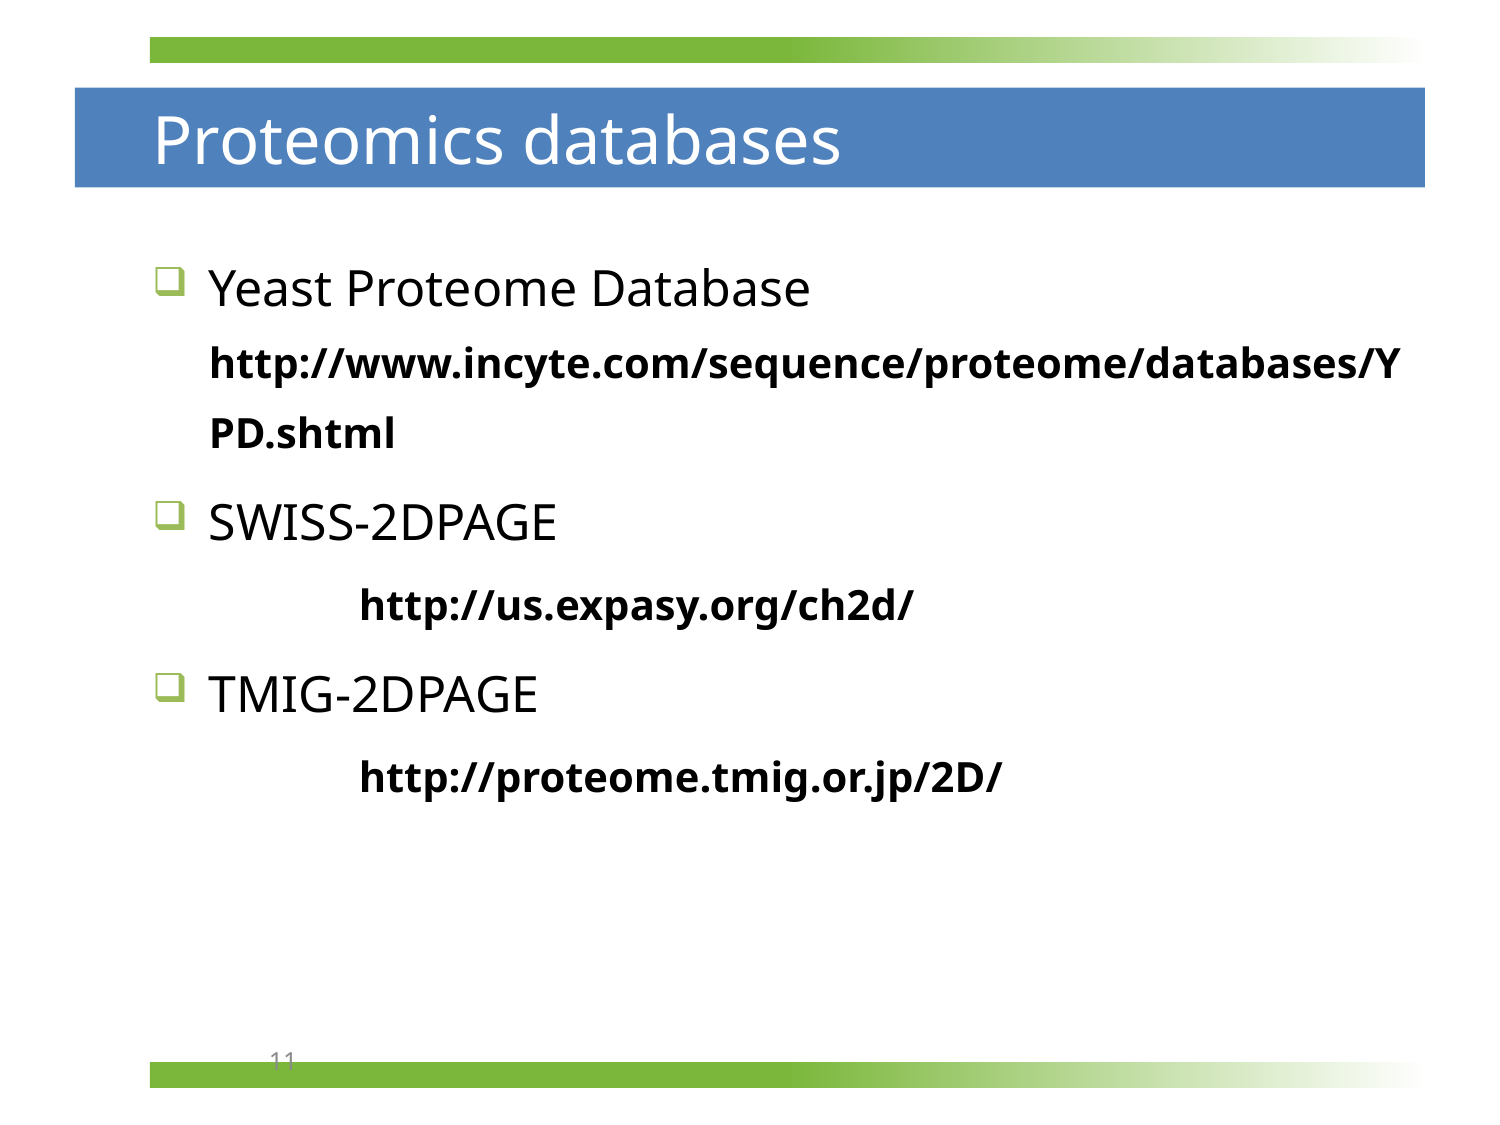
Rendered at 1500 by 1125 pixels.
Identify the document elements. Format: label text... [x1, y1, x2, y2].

list Yeast Proteome Database http://www.incyte.com/sequence/proteome/databases/YPD.shtml SWISS-2DPAGE http://us.expasy.org/ch2d/ TMIG-2DPAGE http://proteome.tmig.or.jp/2D/ [137, 224, 1425, 1005]
title Proteomics databases [137, 87, 1425, 188]
slide_number 11 [0, 1025, 313, 1100]
